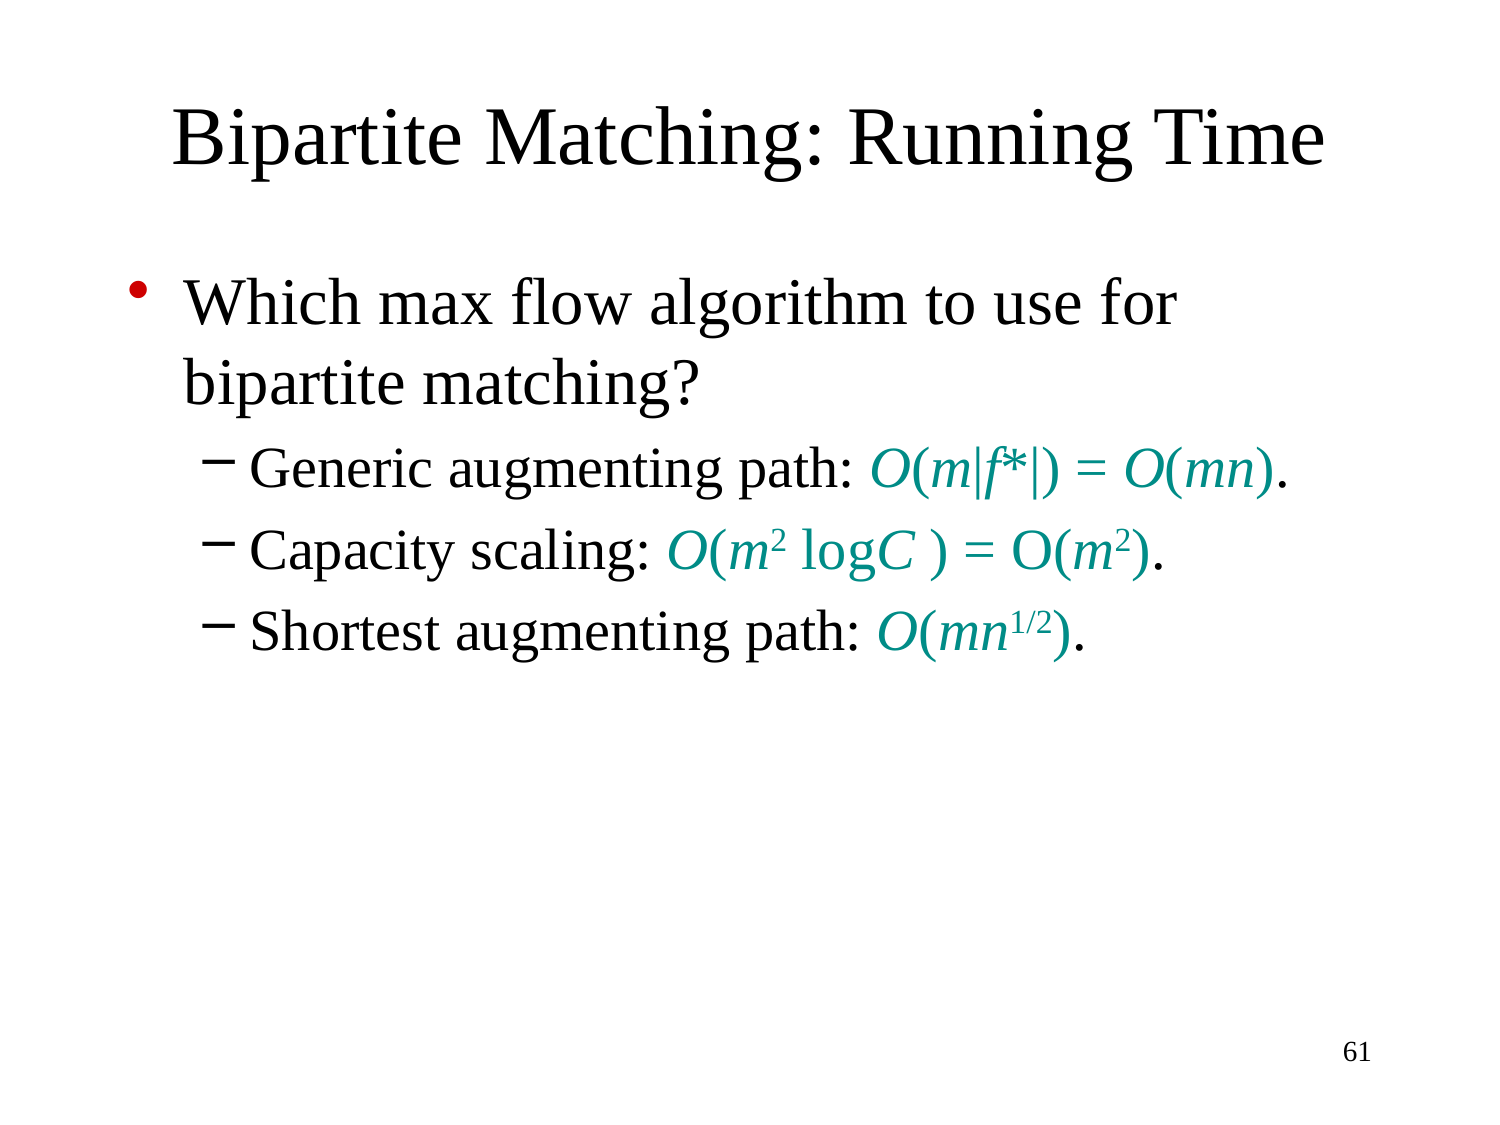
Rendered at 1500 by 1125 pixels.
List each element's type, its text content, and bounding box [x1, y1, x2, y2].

slide_number 61 [1074, 1024, 1388, 1101]
title Bipartite Matching: Running Time [112, 37, 1388, 226]
list Which max flow algorithm to use for bipartite matching? Generic augmenting path: O(m|f*|) = O(mn). Capacity scaling: O(m2 logC ) = O(m2). Shortest augmenting path: O(mn1/2). [112, 249, 1388, 1001]
